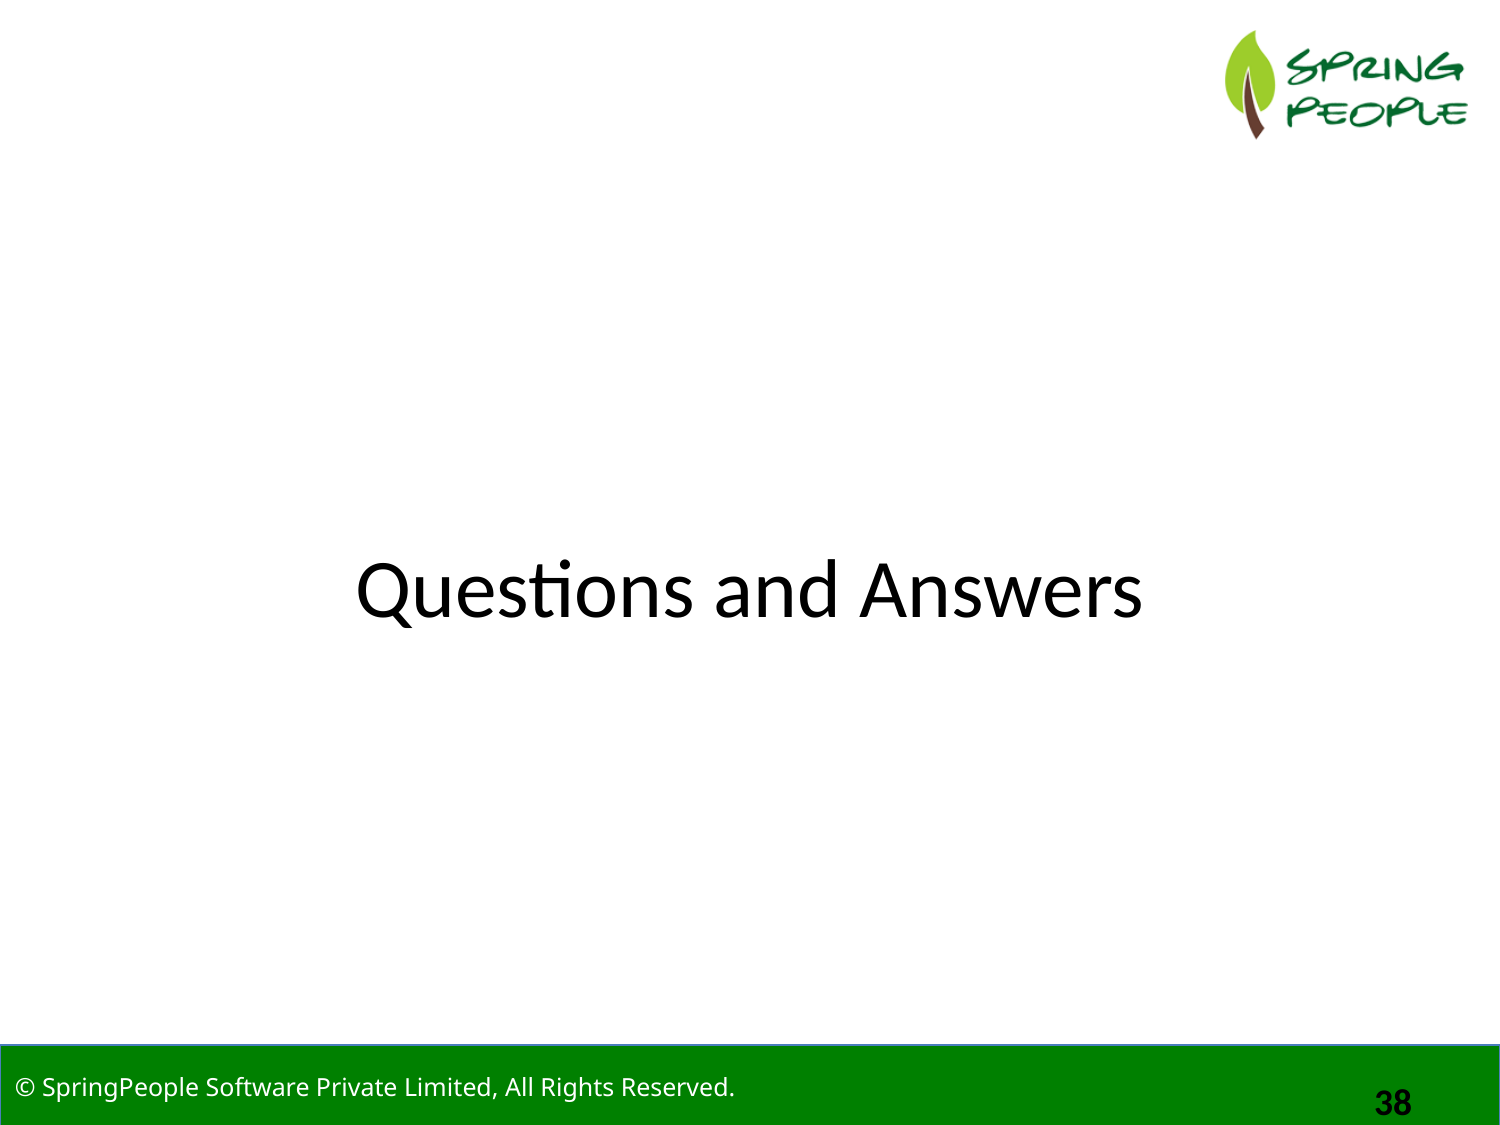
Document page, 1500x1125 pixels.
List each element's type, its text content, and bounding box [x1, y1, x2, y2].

text_box [74, 0, 1500, 141]
text_box 38 [1359, 1070, 1500, 1125]
text_box Questions and Answers [74, 212, 1425, 955]
